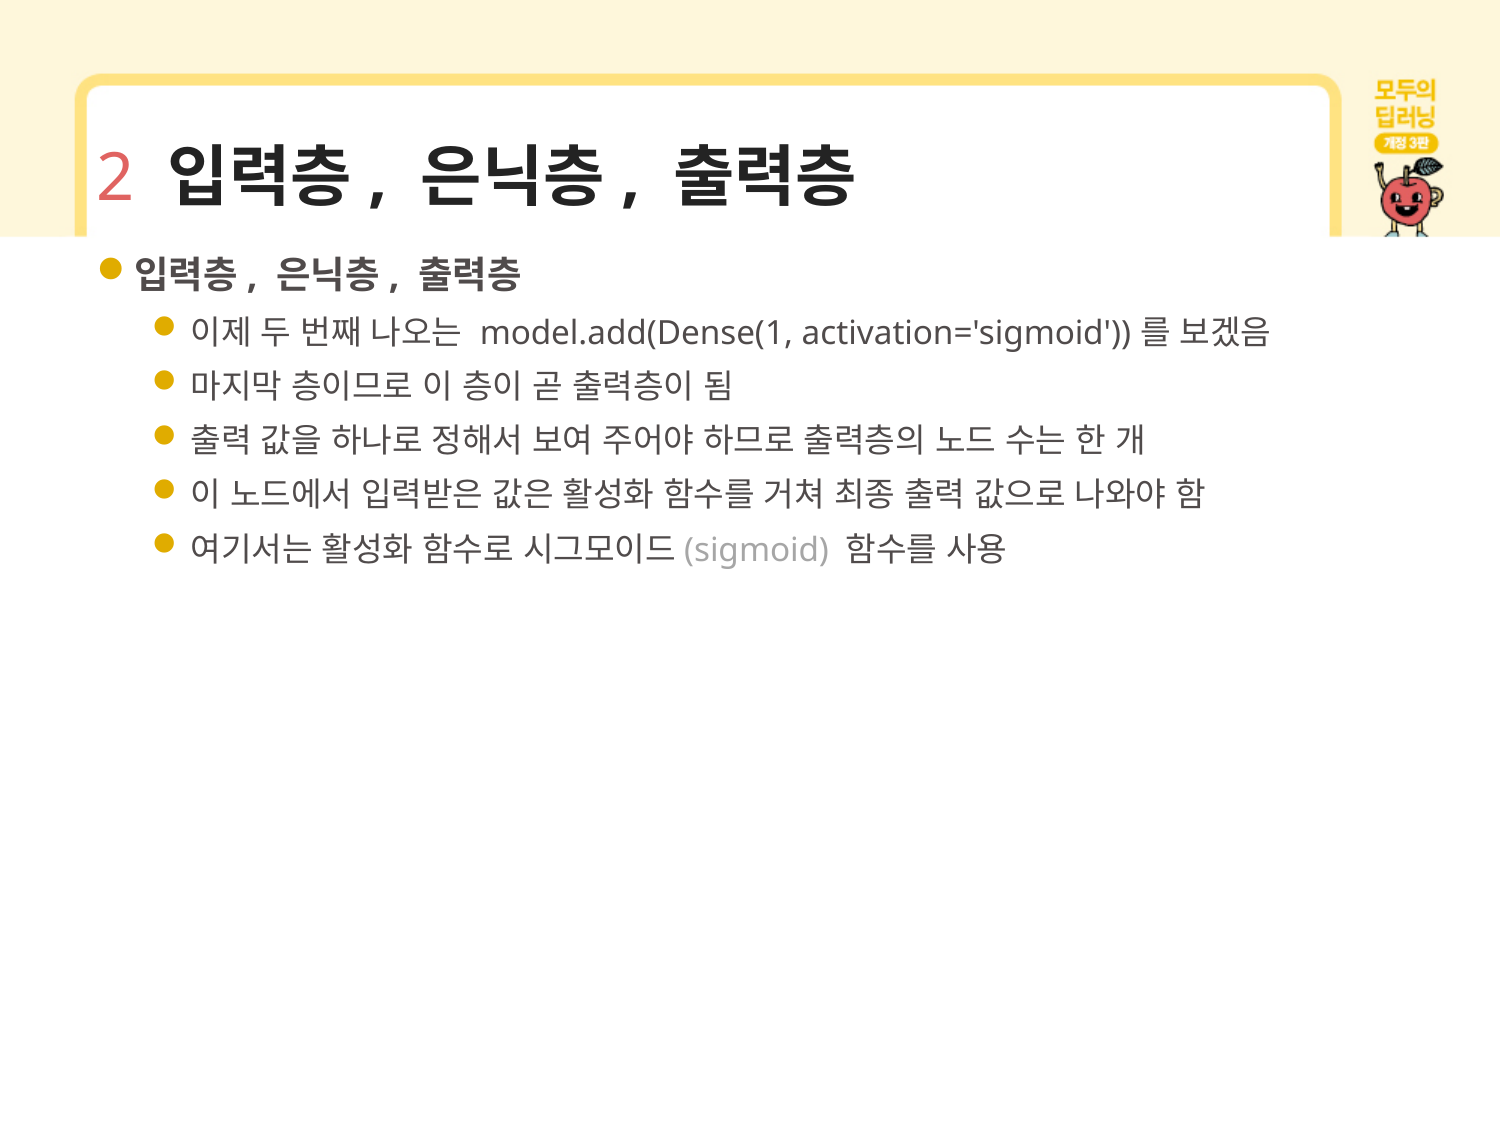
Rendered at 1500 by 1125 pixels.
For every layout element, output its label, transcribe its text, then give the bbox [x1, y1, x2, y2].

list 입력층, 은닉층, 출력층 이제 두 번째 나오는 model.add(Dense(1, activation='sigmoid'))를 보겠음 마지막 층이므로 이 층이 곧 출력층이 됨 출력 값을 하나로 정해서 보여 주어야 하므로 출력층의 노드 수는 한 개 이 노드에서 입력받은 값은 활성화 함수를 거쳐 최종 출력 값으로 나와야 함 여기서는 활성화 함수로 시그모이드(sigmoid) 함수를 사용 [81, 239, 1412, 1054]
title 2 입력층, 은닉층, 출력층 [81, 90, 1412, 222]
picture [0, 0, 1500, 1125]
